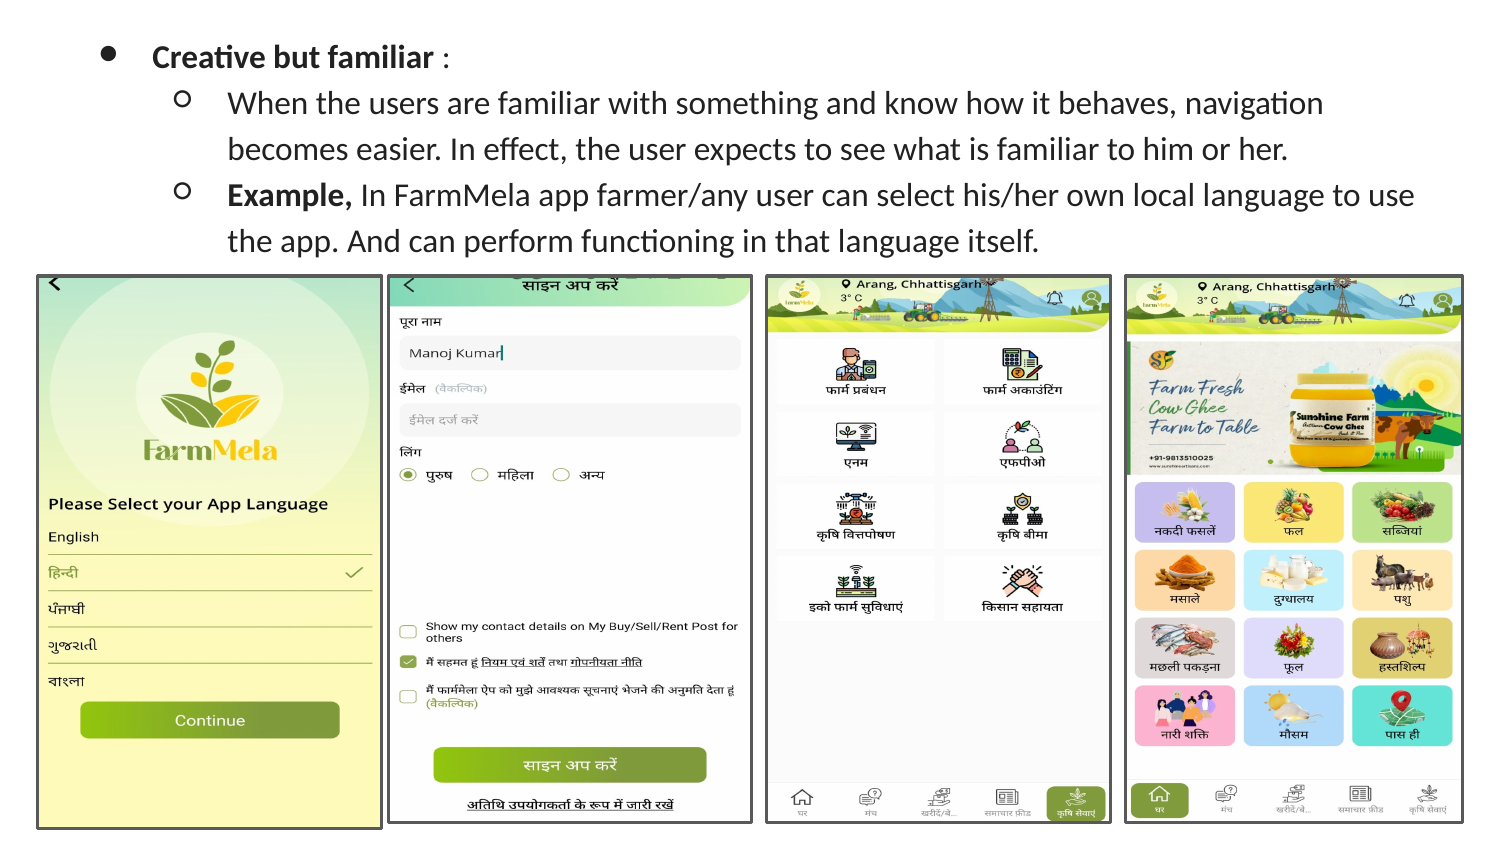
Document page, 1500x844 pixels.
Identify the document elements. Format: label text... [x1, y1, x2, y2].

list Creative but familiar : When the users are familiar with something and know how it behaves, navigation becomes easier. In effect, the user expects to see what is familiar to him or her. Example, In FarmMela app farmer/any user can select his/her own local language to use the app. And can perform functioning in that language itself. [62, 14, 1432, 310]
picture [1126, 277, 1461, 822]
picture [389, 277, 751, 822]
slide_number 10 [1389, 764, 1480, 830]
picture [767, 277, 1110, 822]
picture [39, 277, 381, 827]
